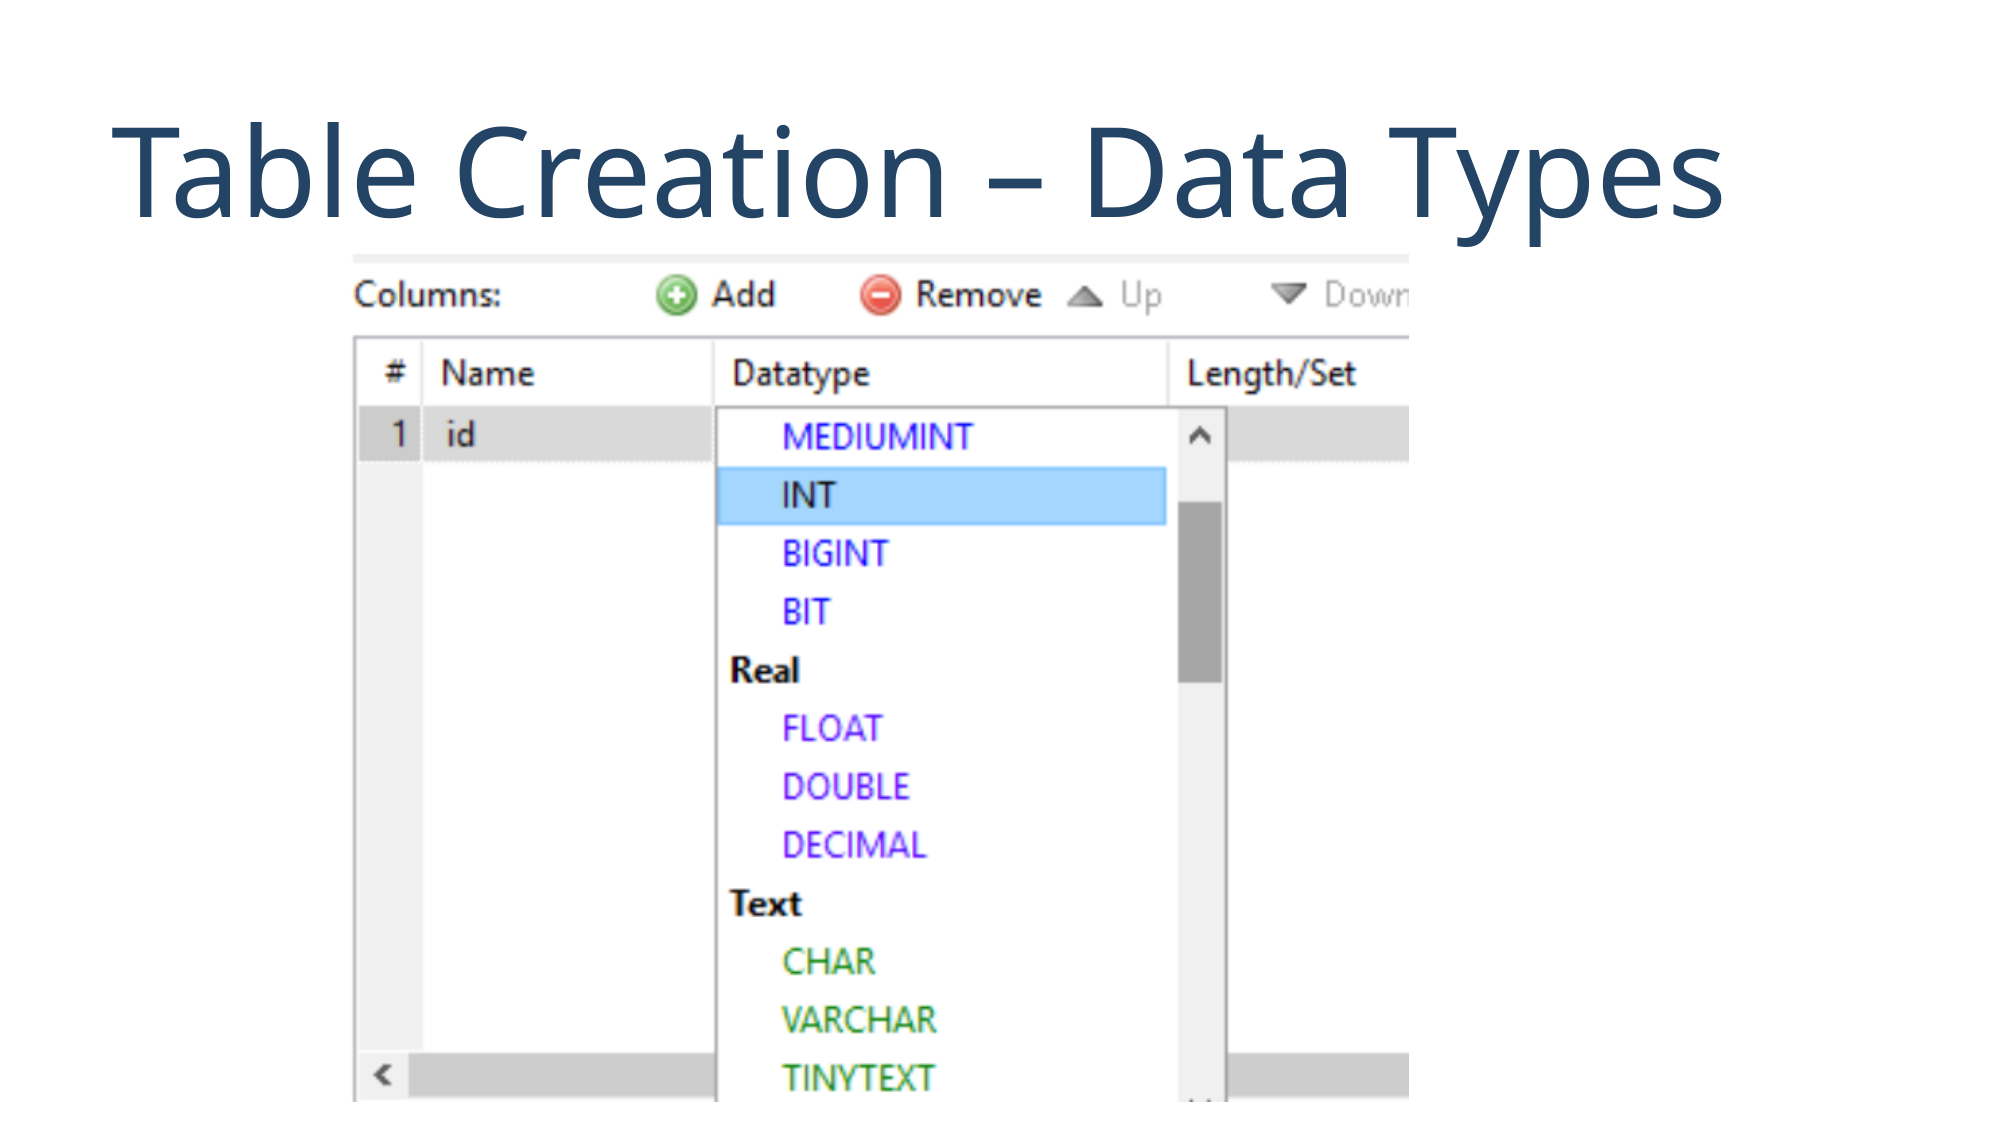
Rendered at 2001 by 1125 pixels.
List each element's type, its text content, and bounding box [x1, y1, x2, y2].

title Table Creation – Data Types [96, 99, 1998, 255]
picture [338, 254, 1409, 1102]
